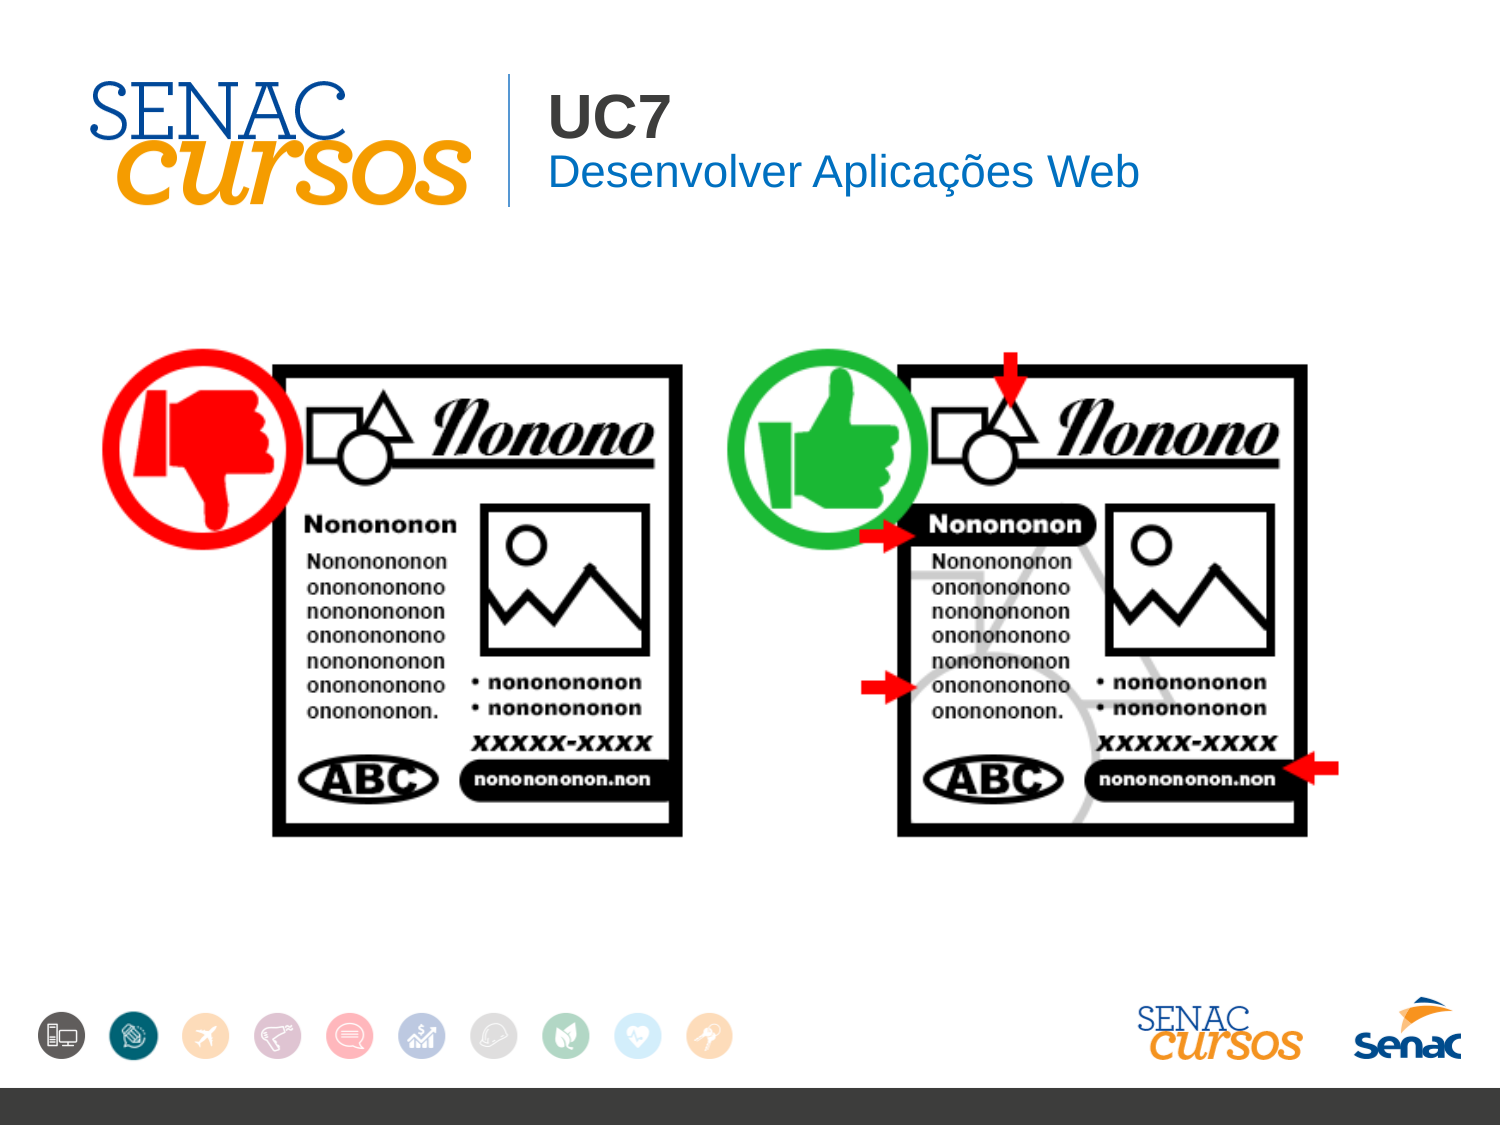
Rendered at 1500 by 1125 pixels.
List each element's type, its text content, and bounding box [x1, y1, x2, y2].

picture [0, 0, 1500, 1125]
text_box Desenvolver Aplicações Web [569, 127, 1500, 207]
text_box UC7 [569, 61, 1500, 127]
